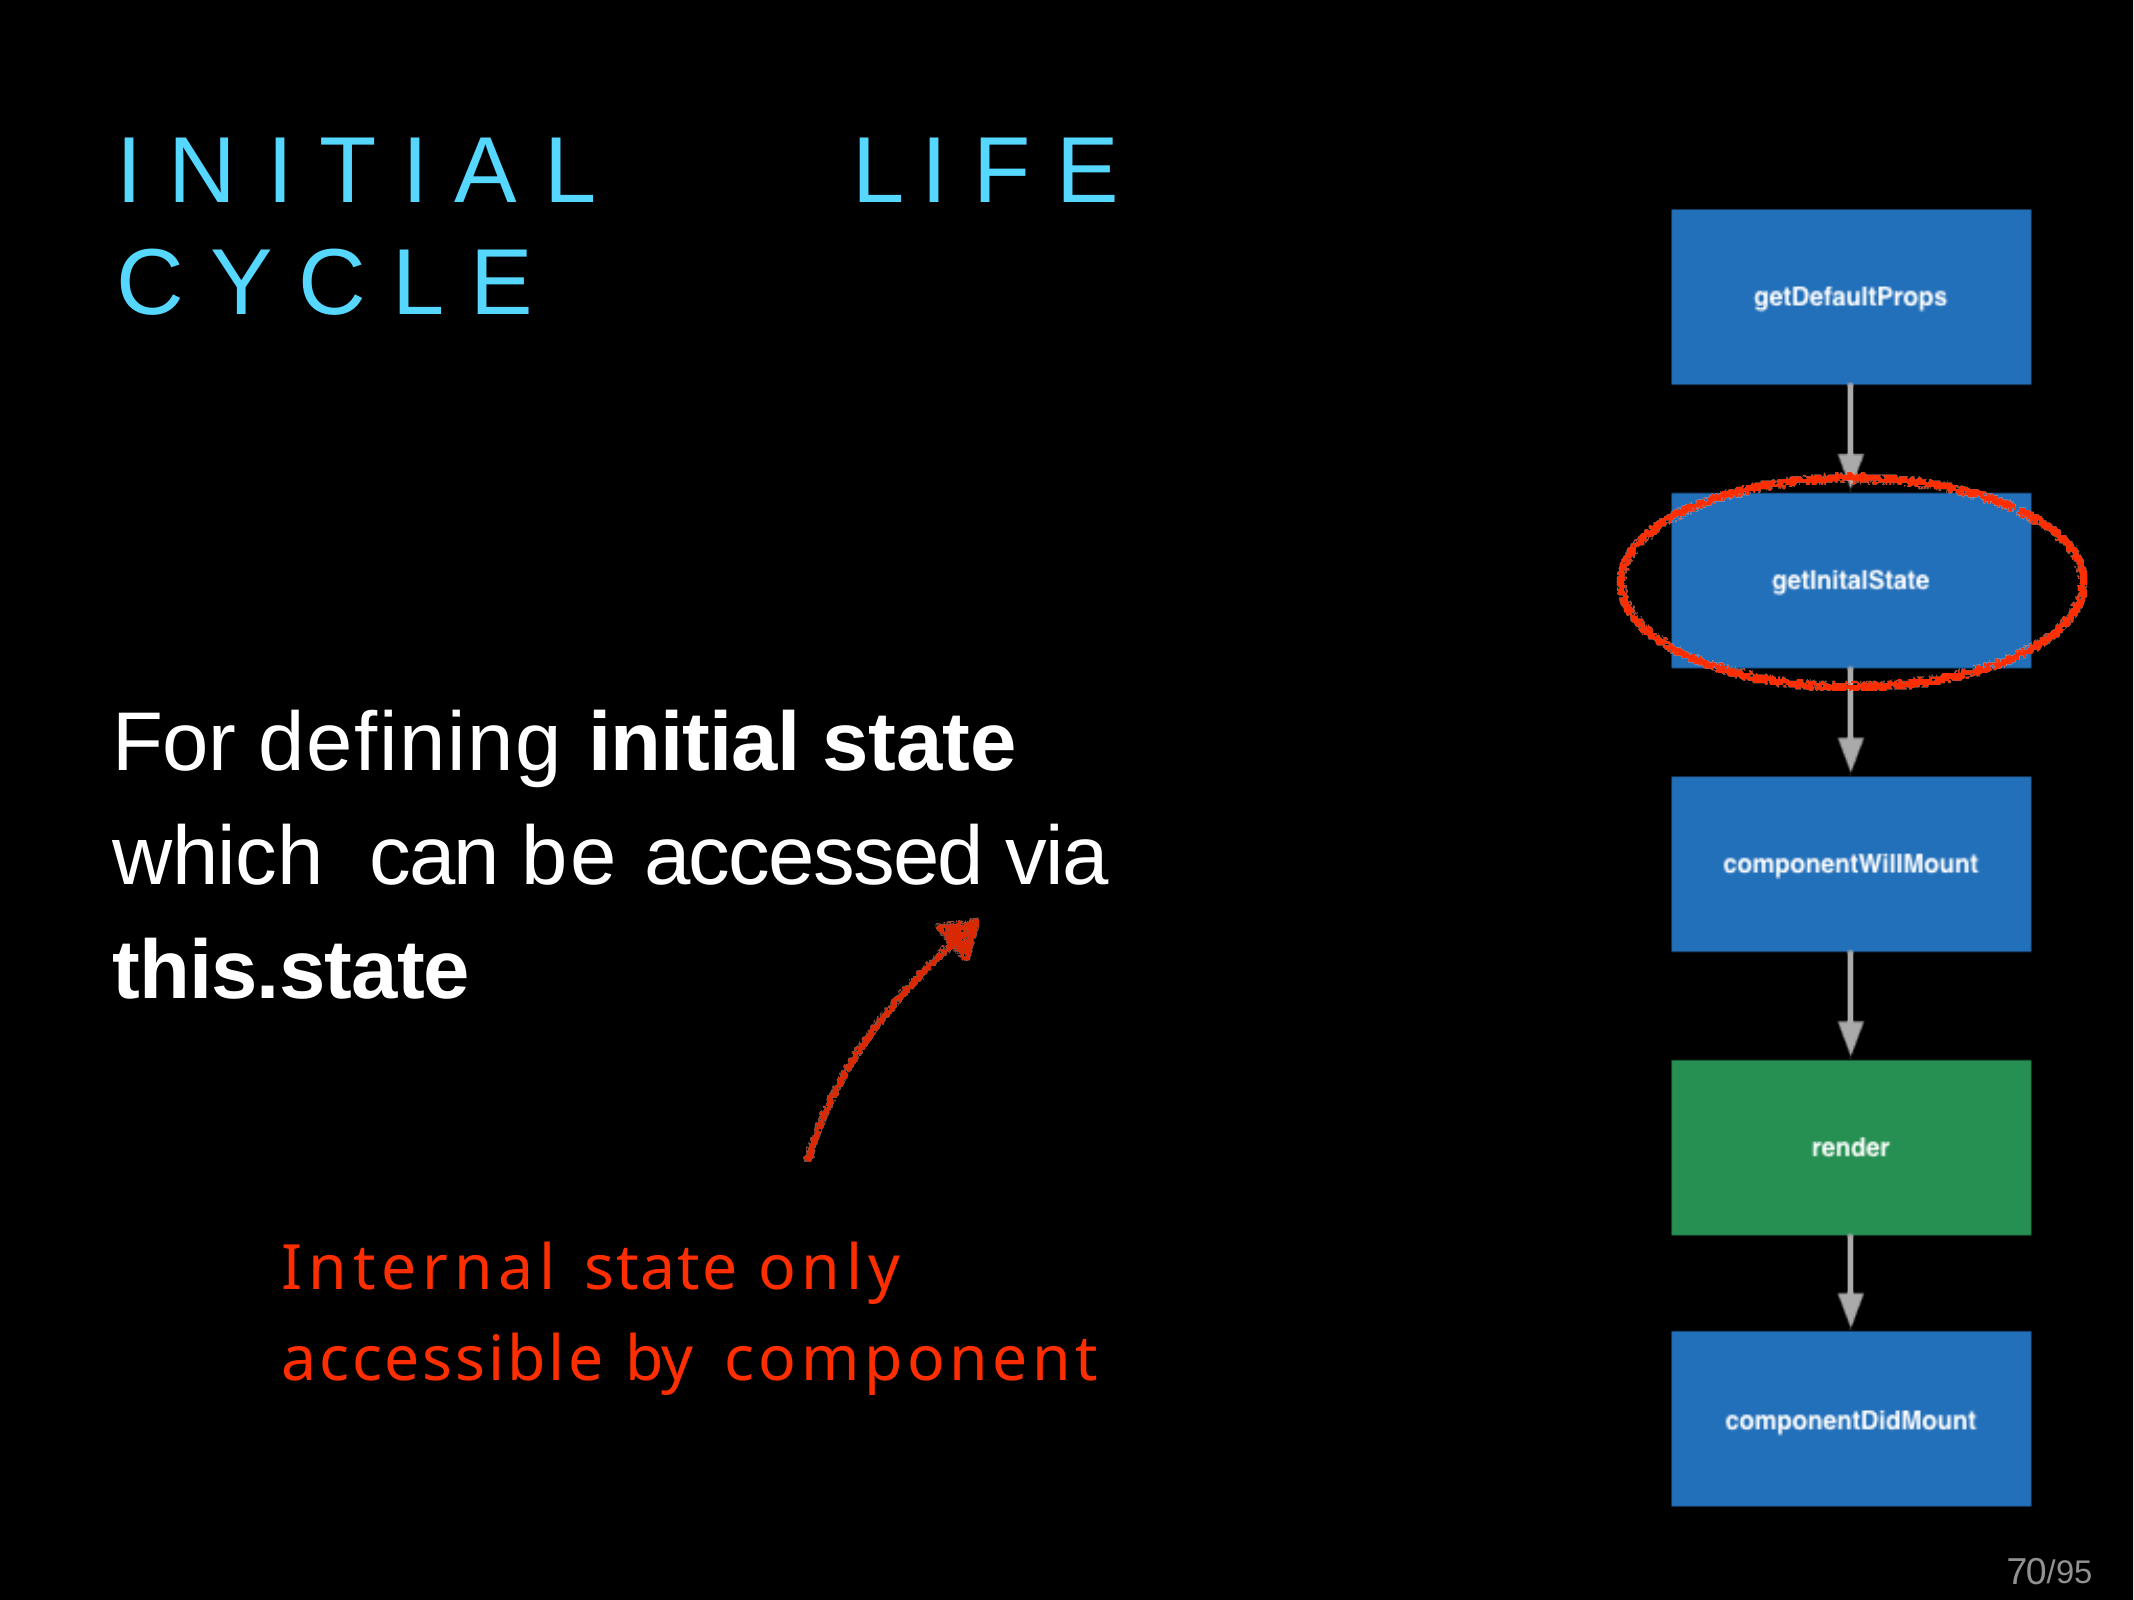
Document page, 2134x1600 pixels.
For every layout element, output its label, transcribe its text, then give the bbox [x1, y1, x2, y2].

text_box [1647, 691, 2057, 1532]
title I N I T I A L L I F E C Y C L E [114, 106, 1201, 376]
text_box [803, 917, 980, 1162]
text_box [1616, 472, 2088, 691]
text_box For defining initial state which can be accessed via this.state [110, 670, 1251, 1015]
slide_number 83/95 [2002, 1524, 2101, 1600]
text_box Internal state only accessible by component [279, 1208, 1156, 1394]
text_box [1647, 185, 2057, 472]
